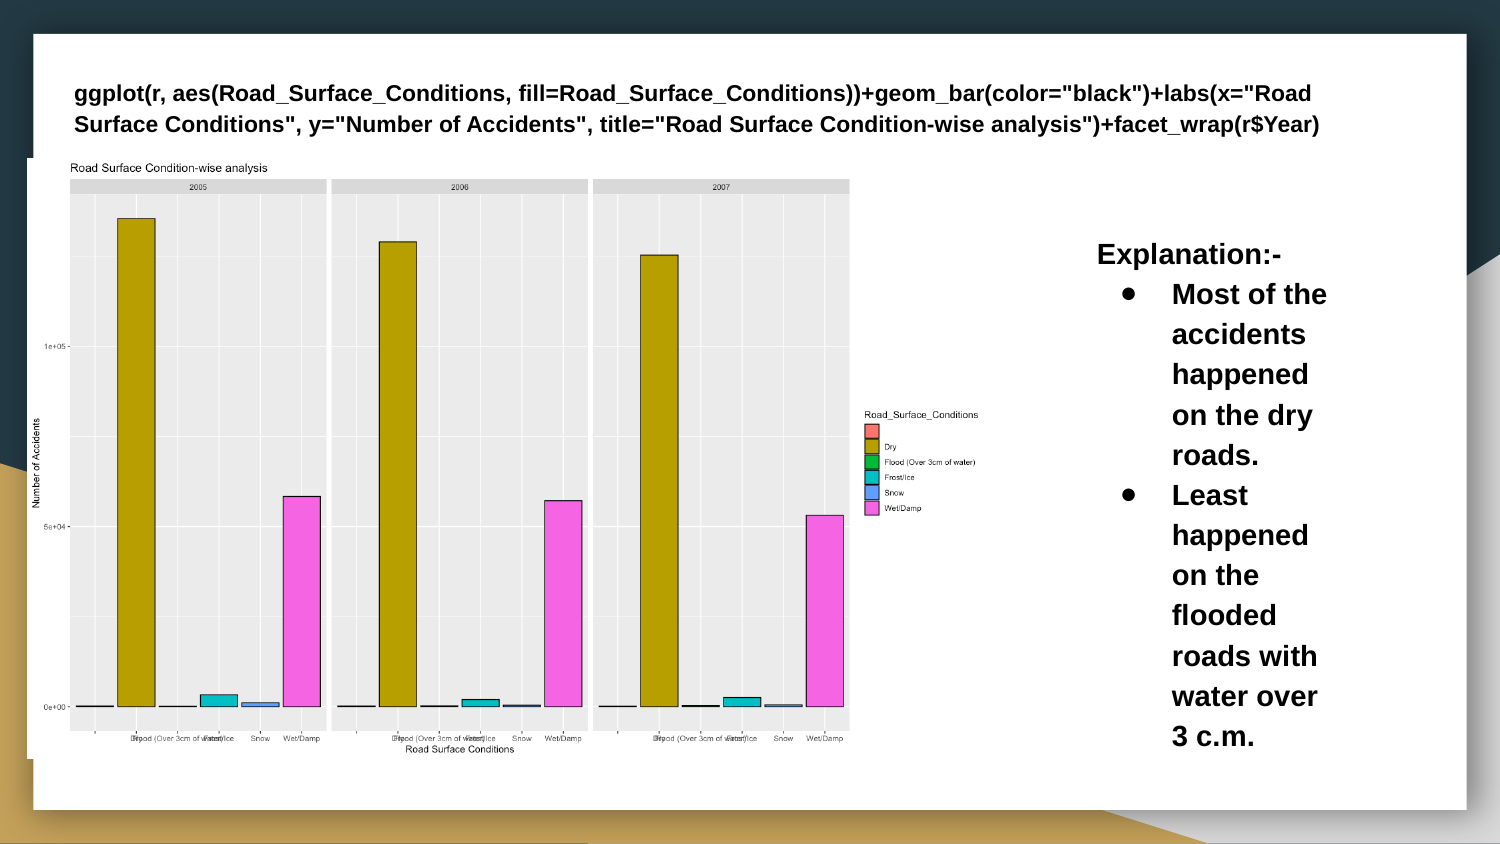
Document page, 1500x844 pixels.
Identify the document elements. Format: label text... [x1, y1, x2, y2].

text_box Explanation:- Most of the accidents happened on the dry roads. Least happened on the flooded roads with water over 3 c.m. [1006, 215, 1345, 698]
picture [27, 158, 989, 759]
list ggplot(r, aes(Road_Surface_Conditions, fill=Road_Surface_Conditions))+geom_bar(color="black")+labs(x="Road Surface Conditions", y="Number of Accidents", title="Road Surface Condition-wise analysis")+facet_wrap(r$Year) [59, 59, 1419, 785]
